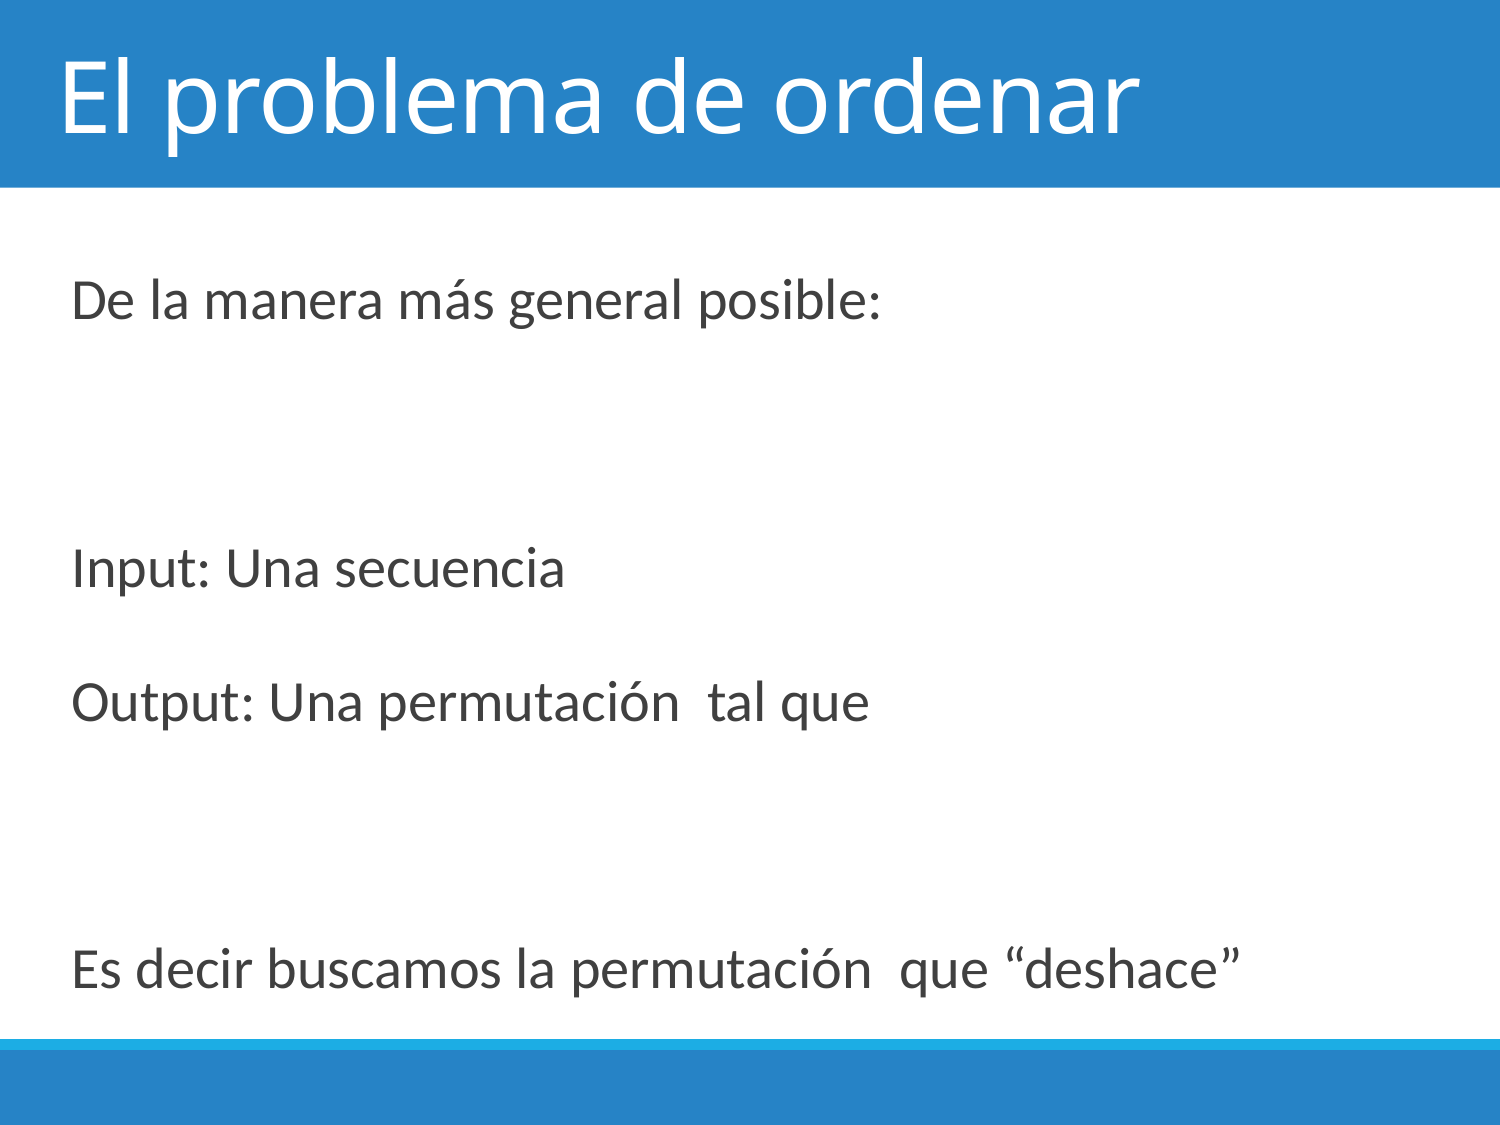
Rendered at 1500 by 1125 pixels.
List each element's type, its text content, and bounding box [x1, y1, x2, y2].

title El problema de ordenar [41, 0, 1459, 188]
